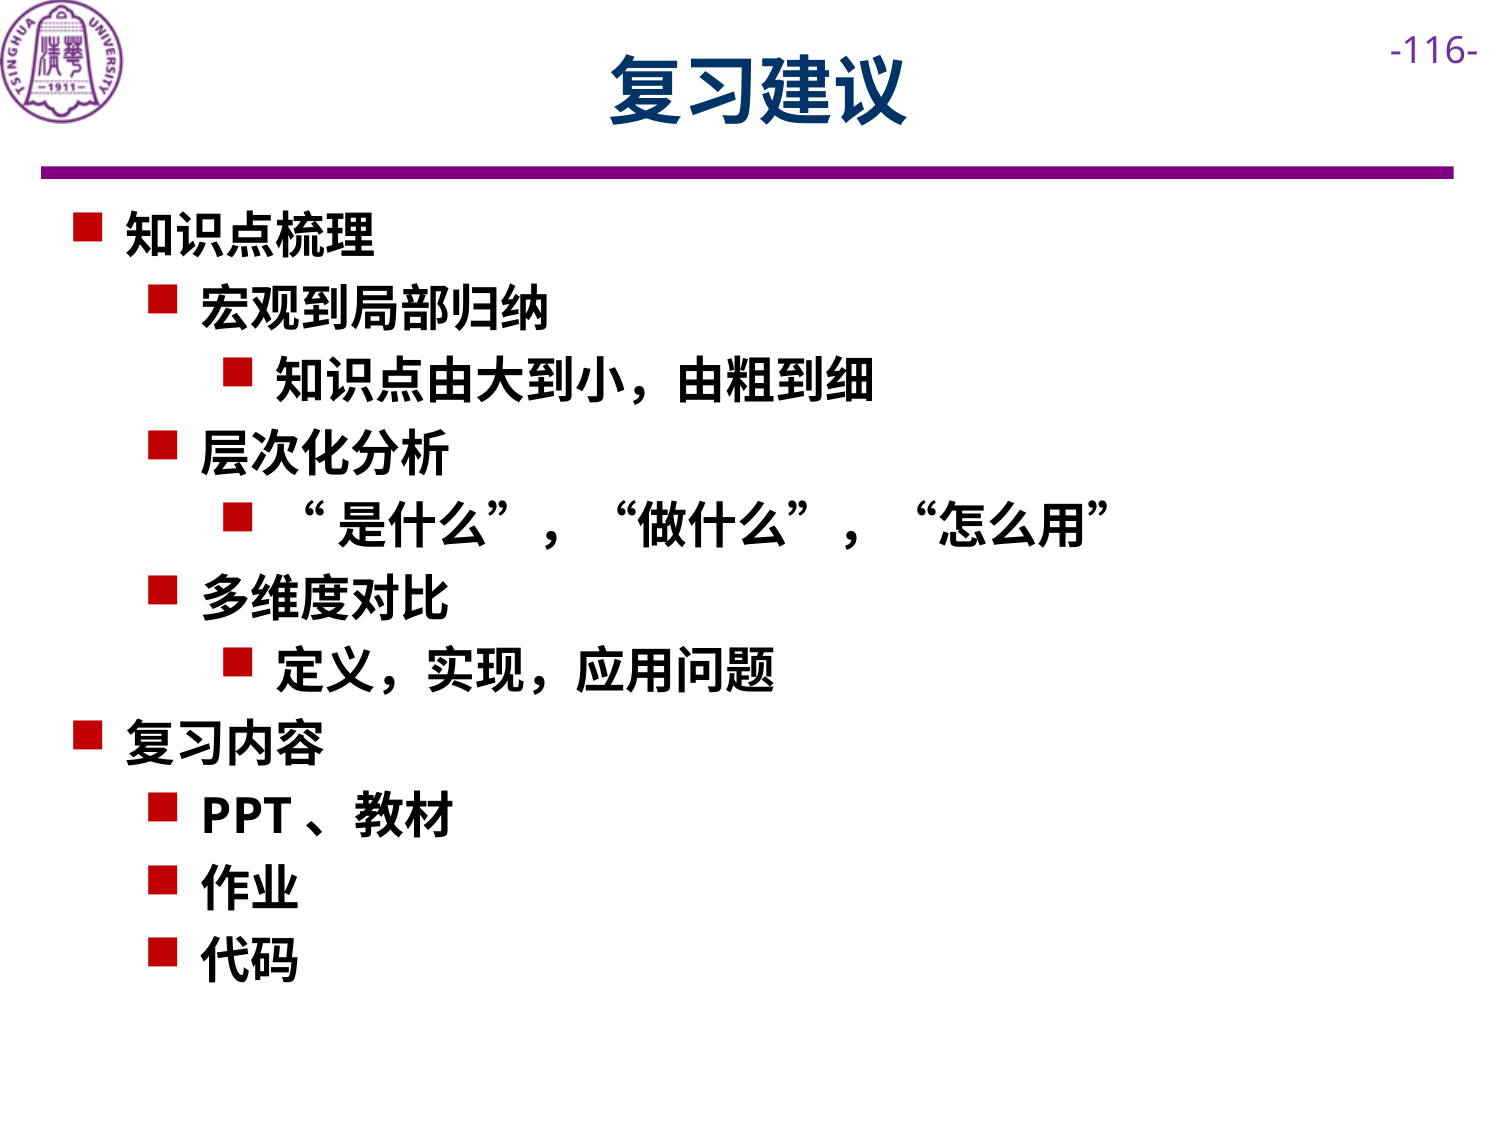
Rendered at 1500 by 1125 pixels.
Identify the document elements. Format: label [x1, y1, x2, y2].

text_box [54, 196, 1446, 997]
title [135, 13, 1383, 165]
picture [0, 0, 124, 124]
